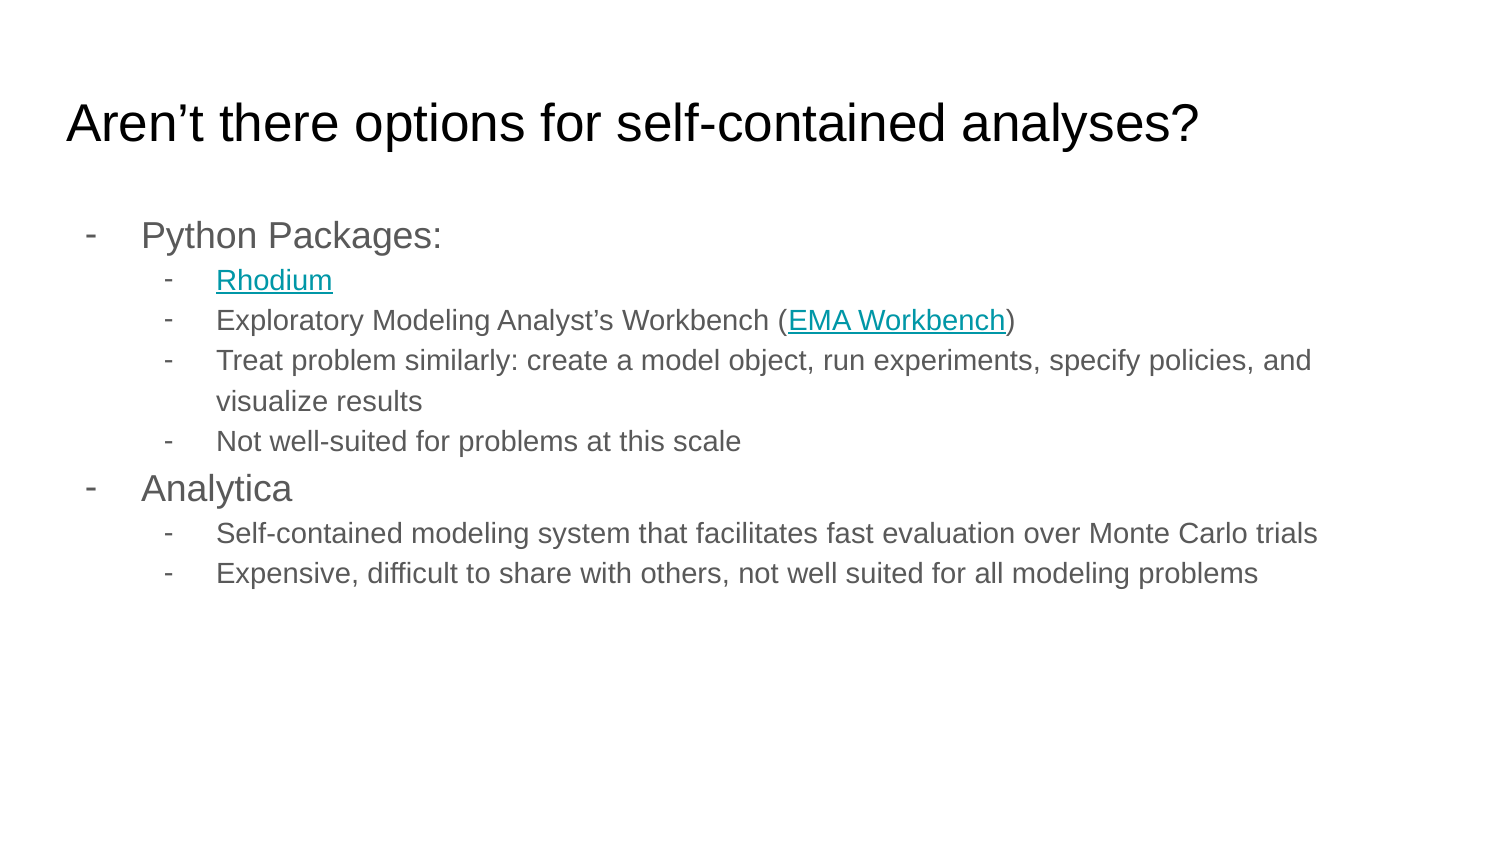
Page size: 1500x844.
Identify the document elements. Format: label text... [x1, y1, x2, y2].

title Aren’t there options for self-contained analyses? [51, 72, 1449, 167]
list Python Packages: Rhodium Exploratory Modeling Analyst’s Workbench (EMA Workbench) Treat problem similarly: create a model object, run experiments, specify policies, and visualize results Not well-suited for problems at this scale Analytica Self-contained modeling system that facilitates fast evaluation over Monte Carlo trials Expensive, difficult to share with others, not well suited for all modeling problems [51, 189, 1449, 750]
